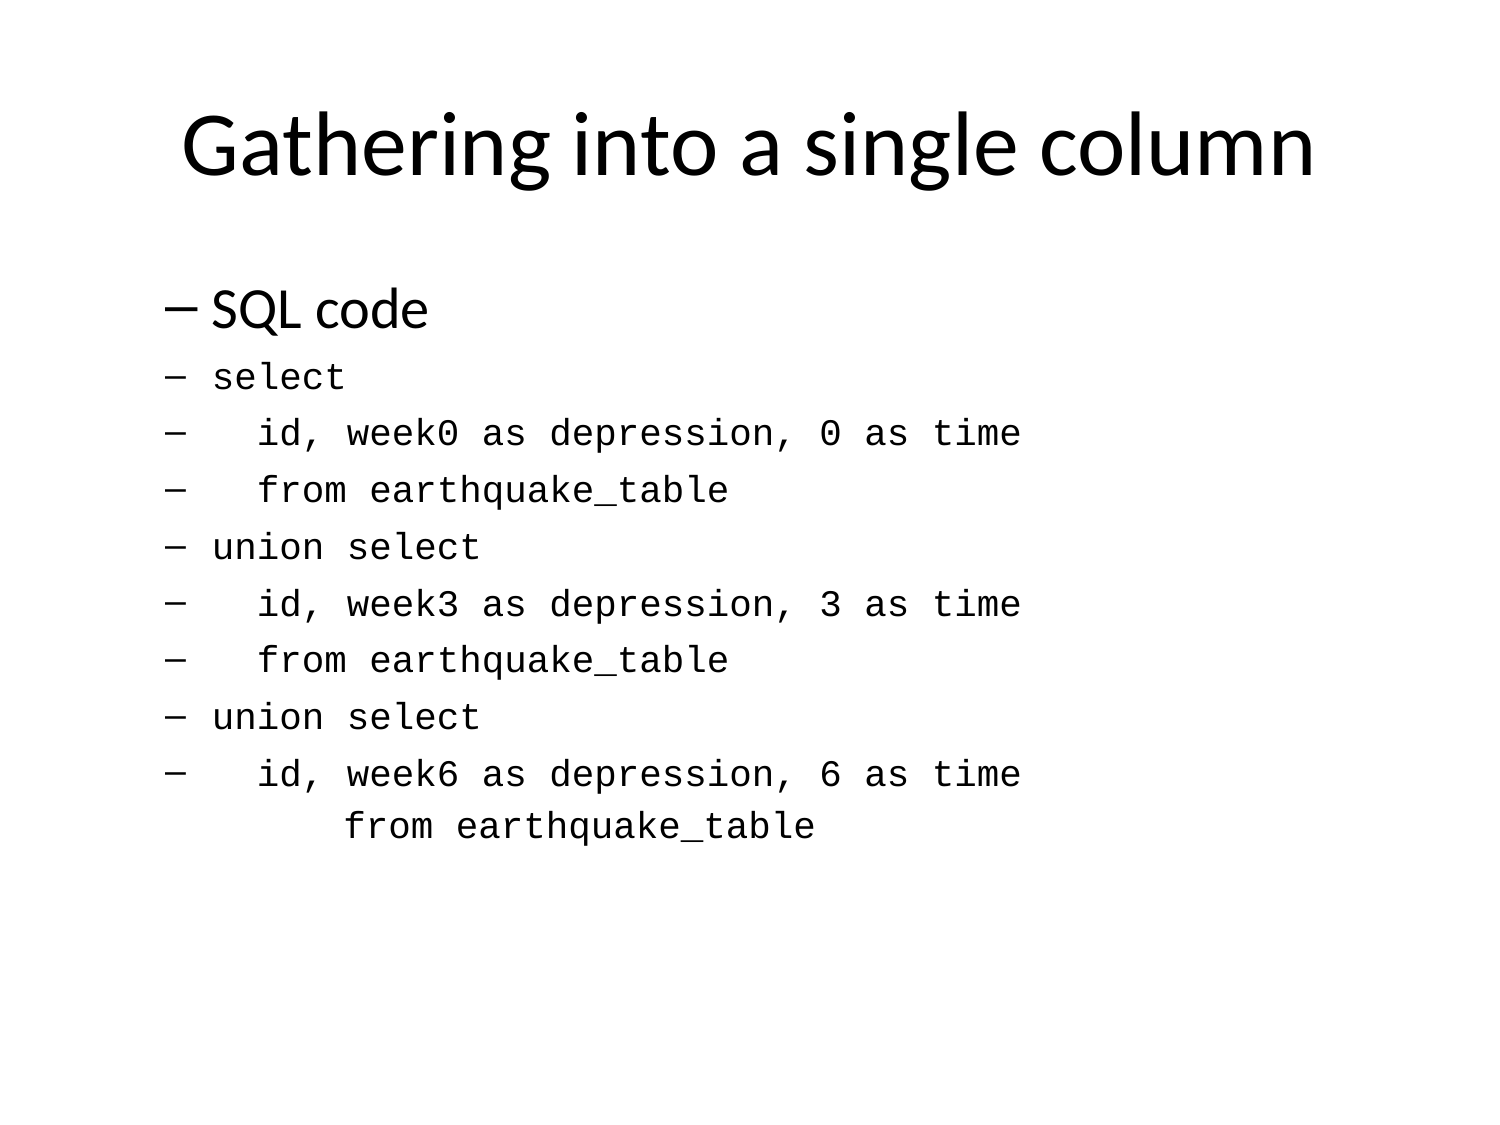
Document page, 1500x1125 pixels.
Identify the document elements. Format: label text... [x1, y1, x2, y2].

title Gathering into a single column [75, 45, 1425, 233]
list SQL code select id, week0 as depression, 0 as time from earthquake_table union select id, week3 as depression, 3 as time from earthquake_table union select id, week6 as depression, 6 as time from earthquake_table [75, 262, 1425, 1005]
